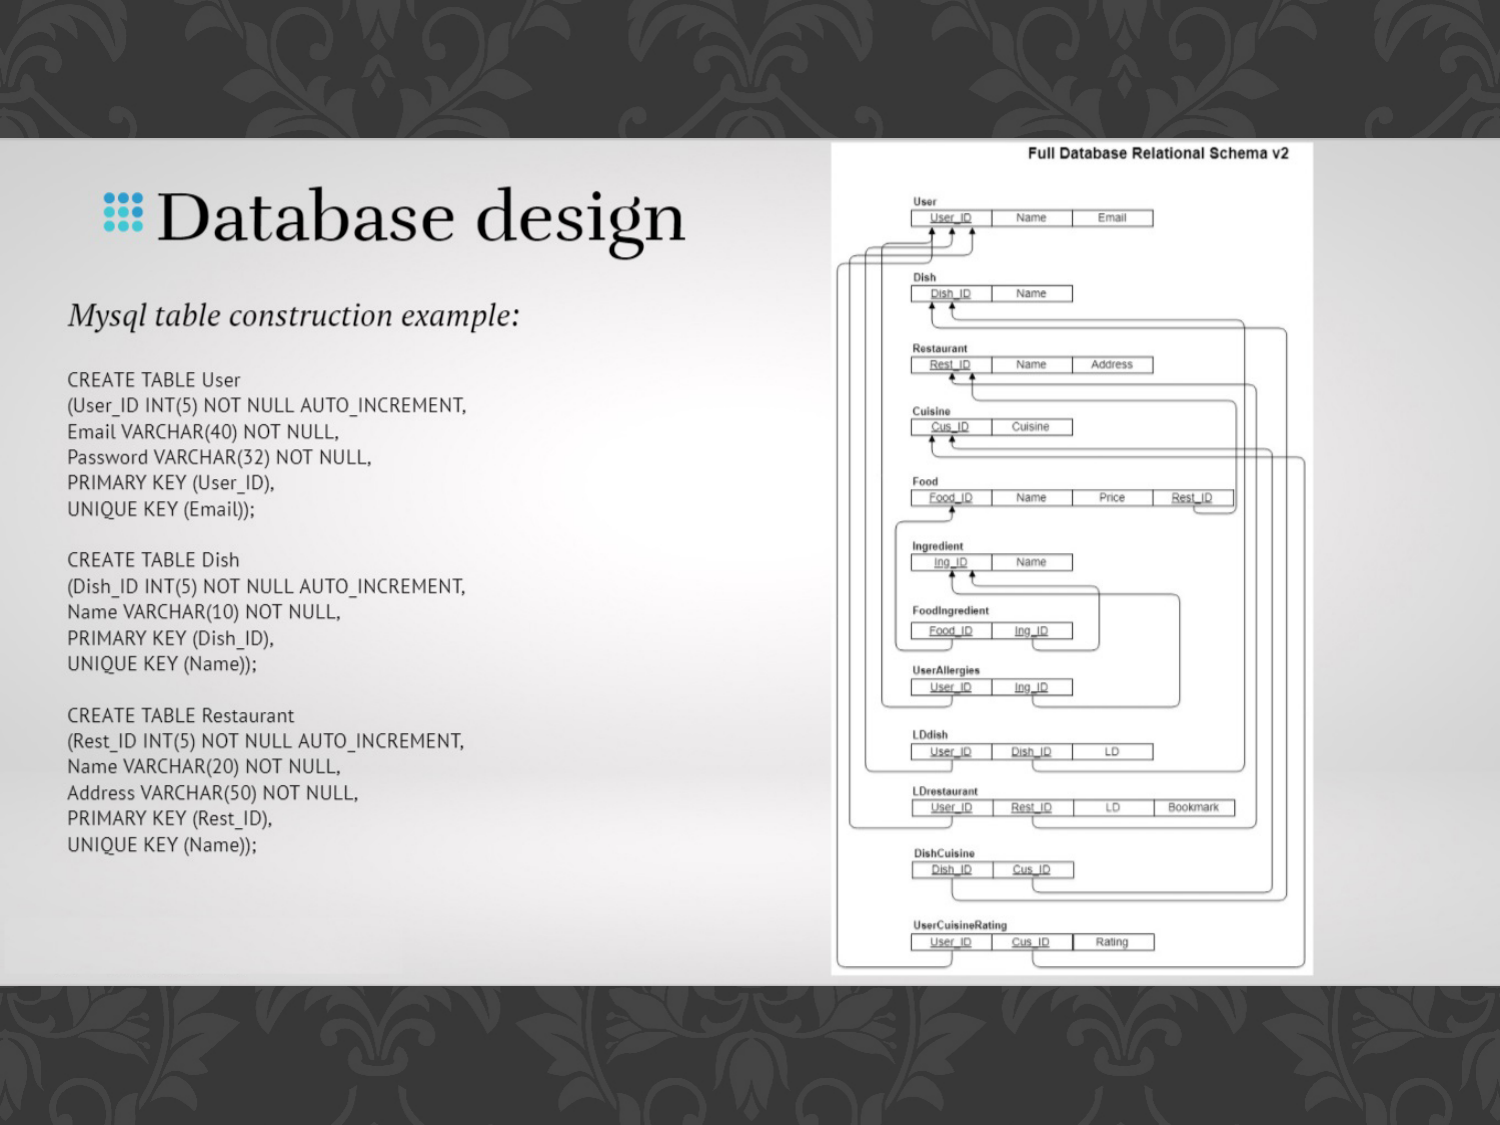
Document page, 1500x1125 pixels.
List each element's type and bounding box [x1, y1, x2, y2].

picture [0, 138, 1500, 987]
